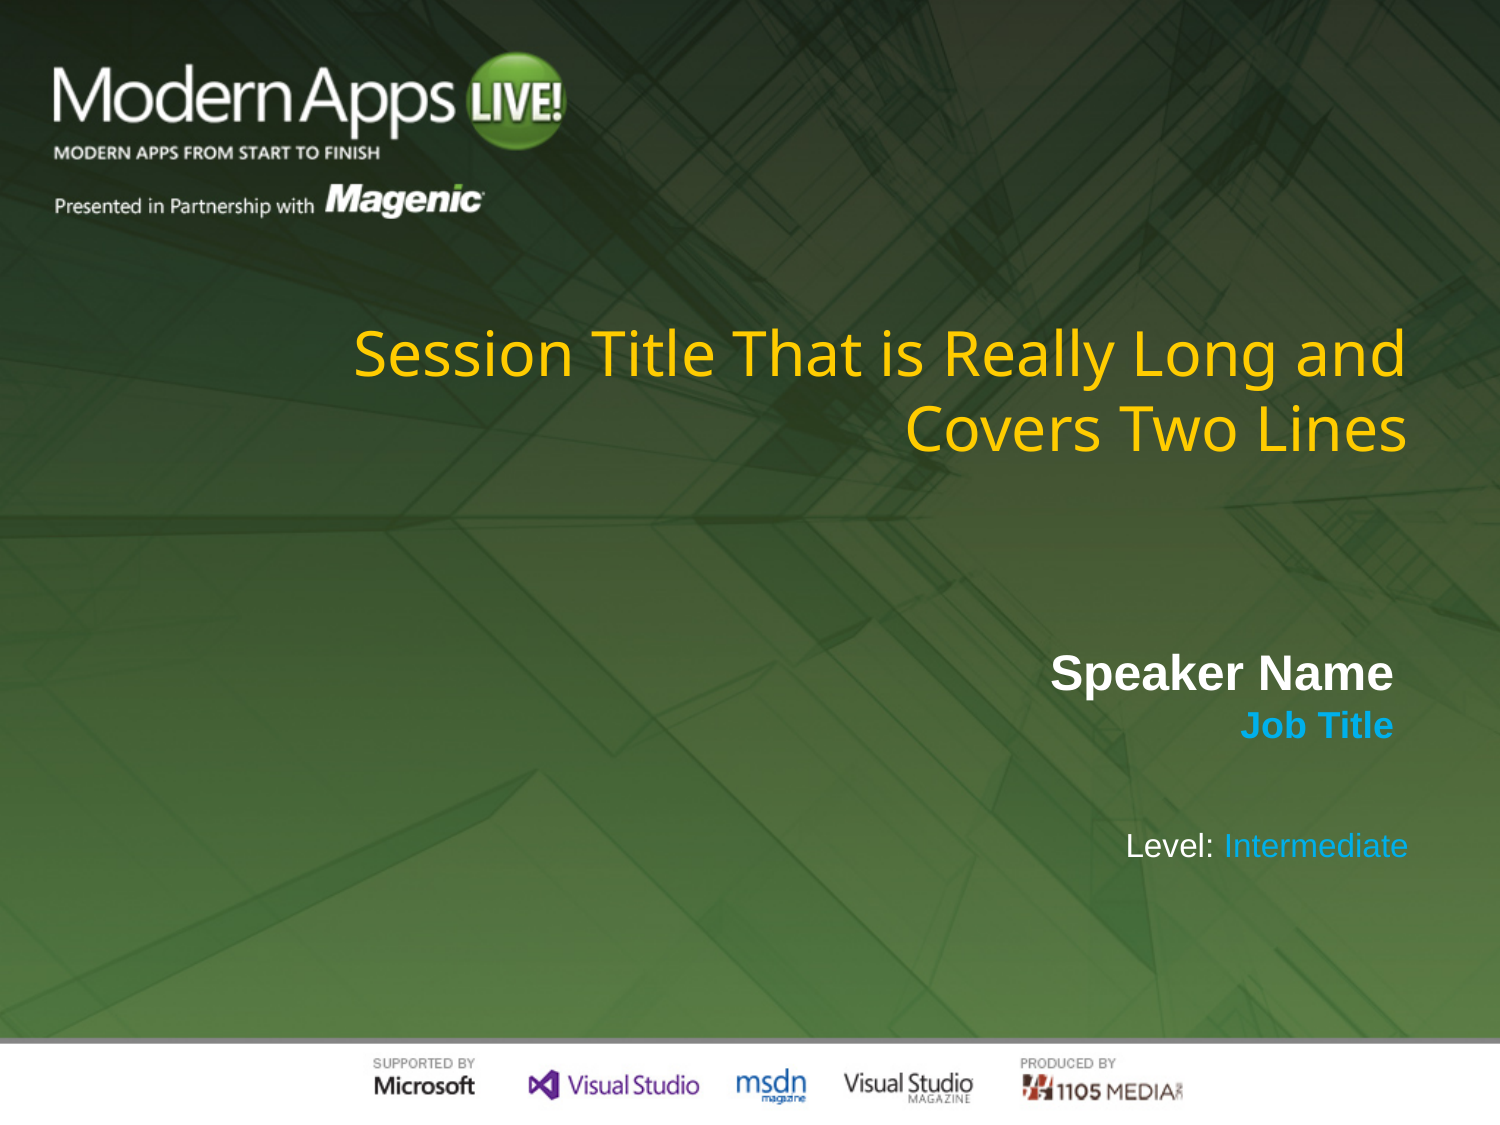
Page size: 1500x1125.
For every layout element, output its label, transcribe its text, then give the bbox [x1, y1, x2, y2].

picture [0, 0, 1500, 1125]
text_box Level: Intermediate [1110, 816, 1424, 911]
text_box Speaker Name Job Title [754, 633, 1409, 815]
title Session Title That is Really Long and Covers Two Lines [334, 310, 1424, 472]
